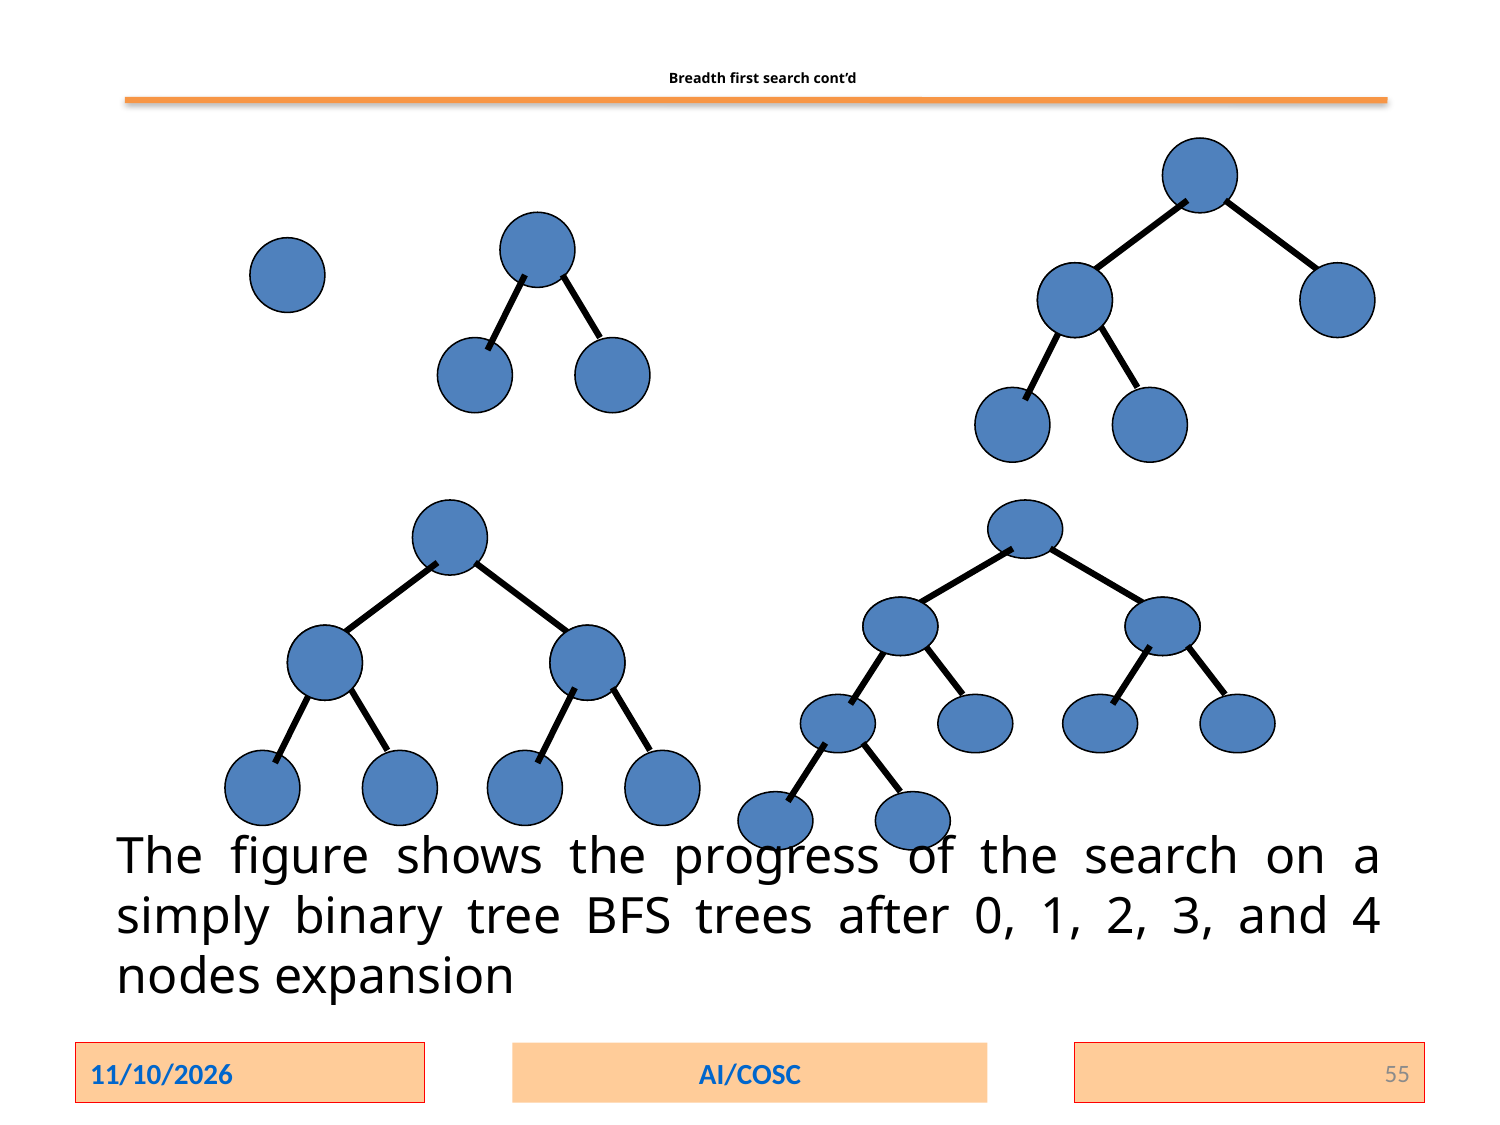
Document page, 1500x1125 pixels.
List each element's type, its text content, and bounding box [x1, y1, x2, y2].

footer AI/COSC [512, 1042, 988, 1103]
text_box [437, 211, 651, 413]
slide_number 55 [1074, 1042, 1425, 1103]
title Breadth first search cont’d [126, 31, 1399, 94]
text_box [249, 237, 325, 313]
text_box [974, 137, 1376, 463]
text_box The figure shows the progress of the search on a simply binary tree BFS trees after 0, 1, 2, 3, and 4 nodes expansion [99, 862, 1399, 1013]
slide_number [75, 1042, 425, 1103]
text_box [224, 499, 701, 826]
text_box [737, 499, 1276, 851]
